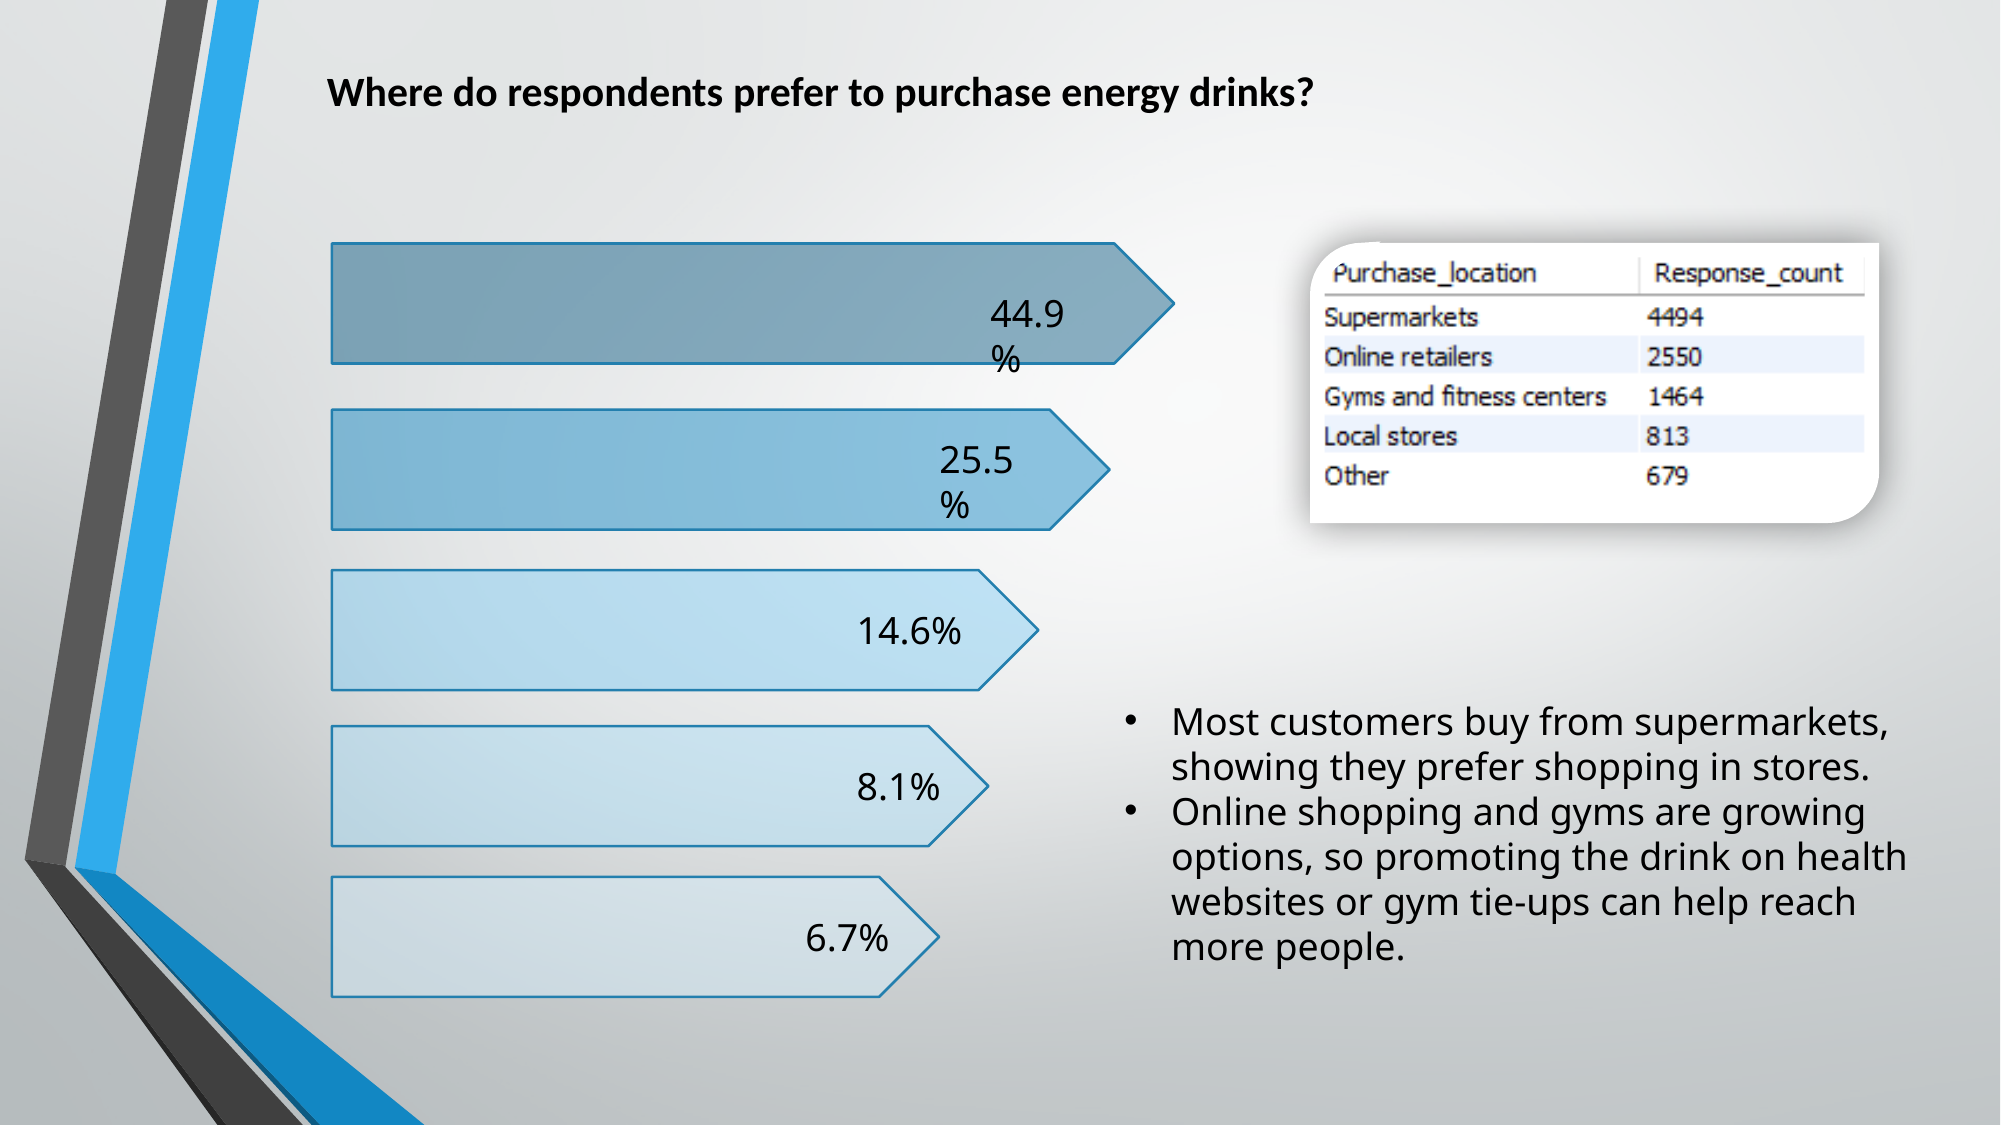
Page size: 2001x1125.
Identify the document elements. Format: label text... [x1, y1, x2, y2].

text_box 14.6% [841, 599, 989, 660]
title Where do respondents prefer to purchase energy drinks? [282, 24, 1369, 155]
text_box [330, 568, 1040, 692]
text_box 6.7% [790, 906, 925, 967]
text_box [976, 771, 990, 801]
text_box Most customers buy from supermarkets, showing they prefer shopping in stores. Online shopping and gyms are growing options, so promoting the drink on health websites or gym tie-ups can help reach more people. [1109, 690, 1927, 975]
text_box [330, 242, 1176, 365]
text_box [925, 920, 941, 953]
text_box 25.5% [924, 428, 1056, 534]
text_box [330, 724, 961, 848]
text_box 44.9% [975, 282, 1110, 387]
text_box [330, 408, 1111, 531]
text_box [330, 875, 911, 999]
text_box 8.1% [841, 755, 976, 816]
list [1317, 249, 1873, 516]
